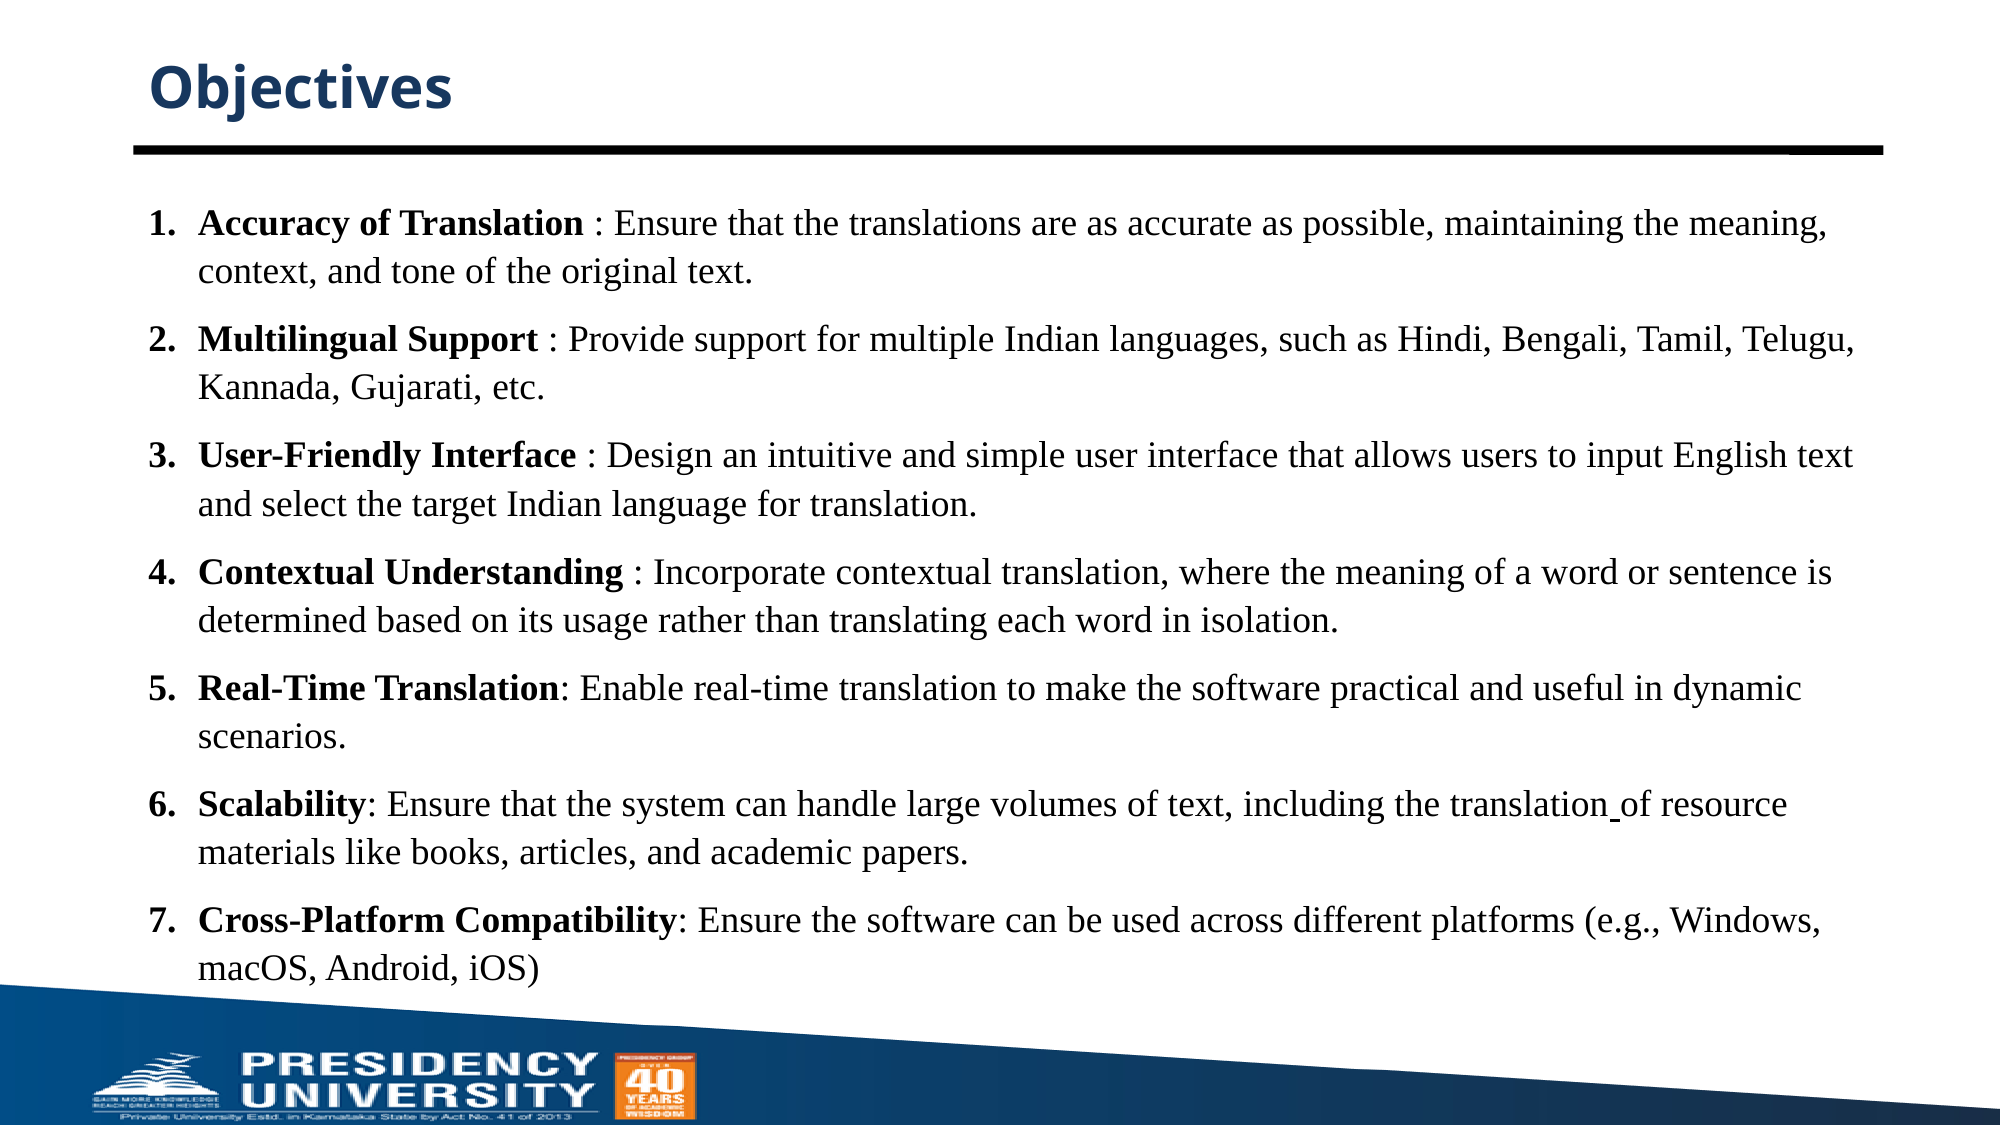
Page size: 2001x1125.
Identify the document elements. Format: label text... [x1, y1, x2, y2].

list Accuracy of Translation : Ensure that the translations are as accurate as possible, maintaining the meaning, context, and tone of the original text. Multilingual Support : Provide support for multiple Indian languages, such as Hindi, Bengali, Tamil, Telugu, Kannada, Gujarati, etc. User-Friendly Interface : Design an intuitive and simple user interface that allows users to input English text and select the target Indian language for translation. Contextual Understanding : Incorporate contextual translation, where the meaning of a word or sentence is determined based on its usage rather than translating each word in isolation. Real-Time Translation: Enable real-time translation to make the software practical and useful in dynamic scenarios. Scalability: Ensure that the system can handle large volumes of text, including the translation of resource materials like books, articles, and academic papers. Cross-Platform Compatibility: Ensure the software can be used across different platforms (e.g., Windows, macOS, Android, iOS) [133, 187, 1884, 1000]
title Objectives [133, 45, 1884, 125]
picture [0, 982, 2000, 1125]
